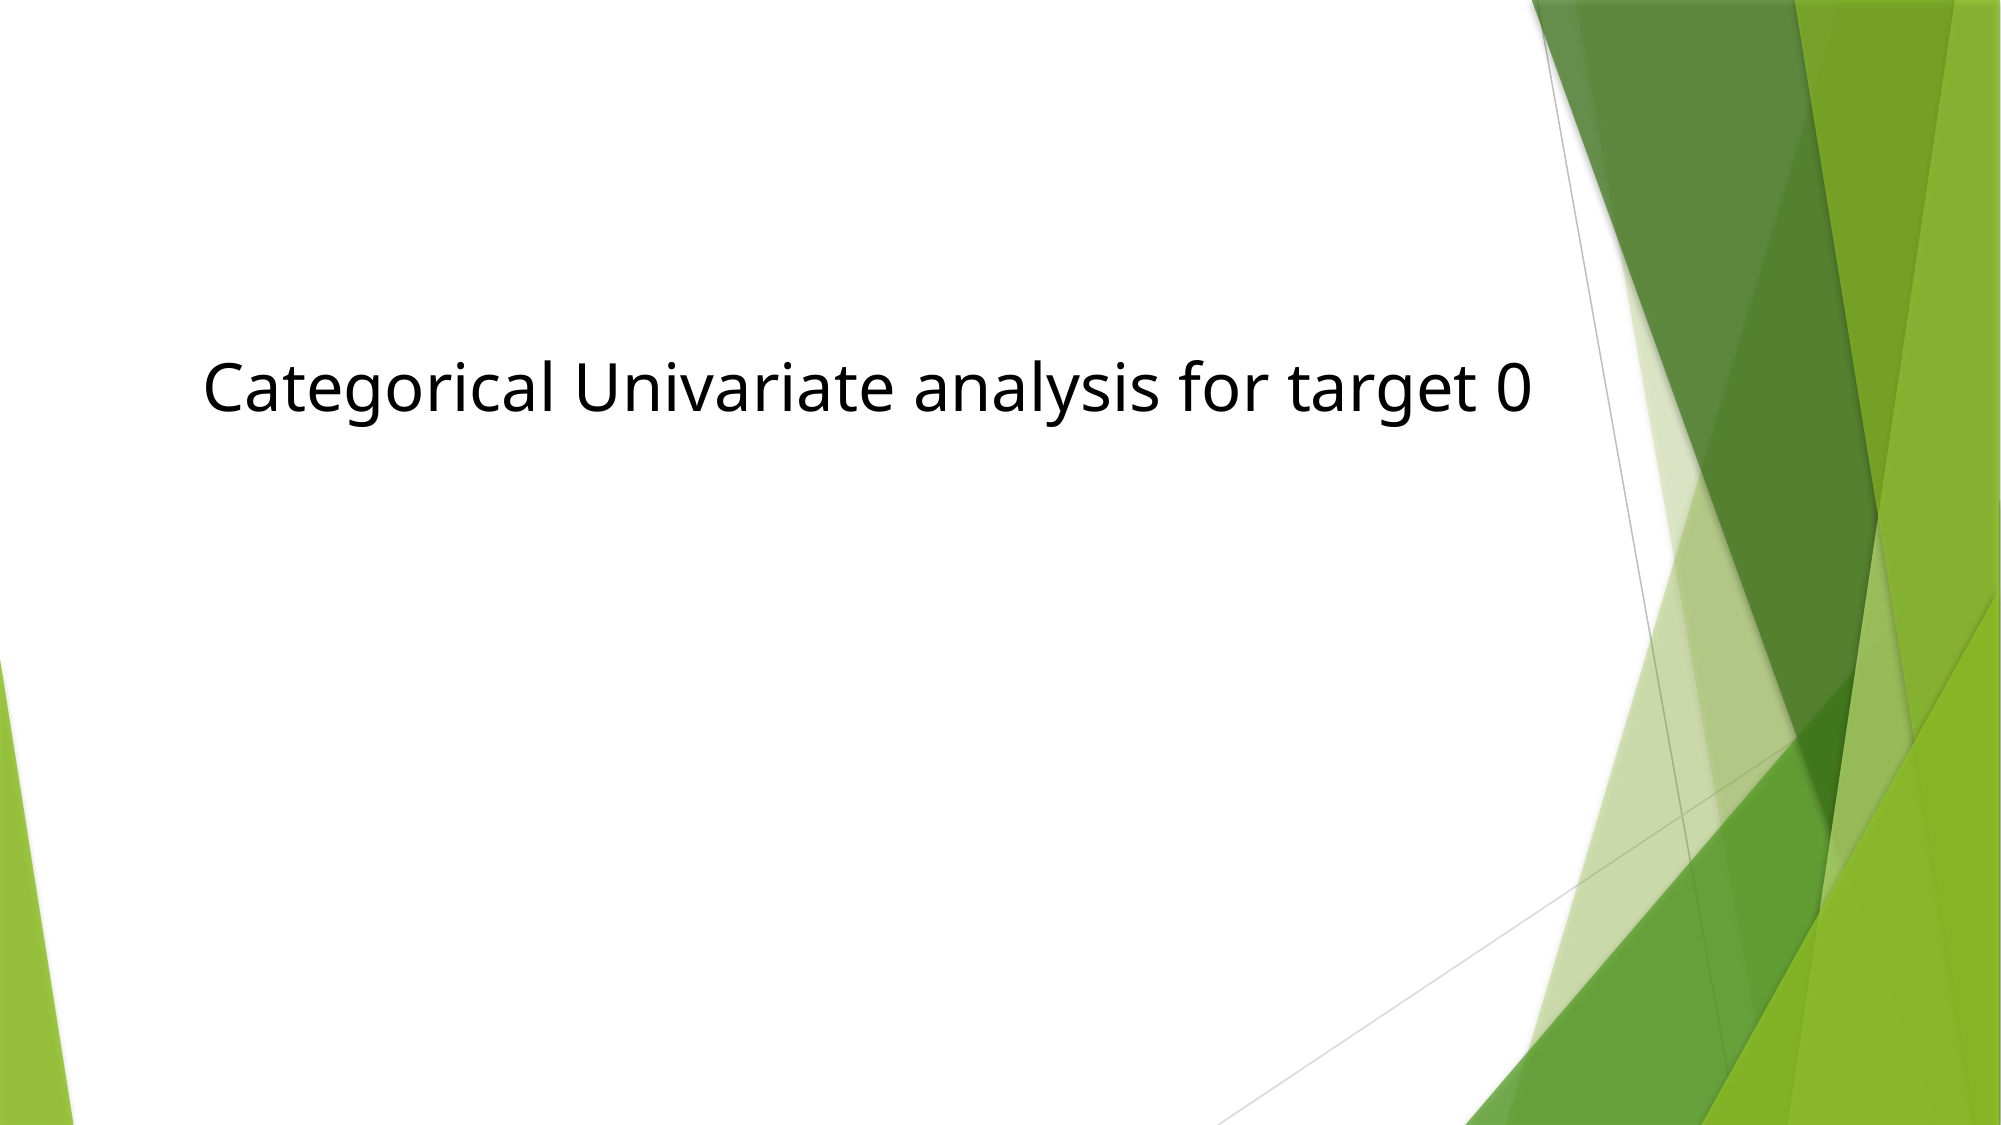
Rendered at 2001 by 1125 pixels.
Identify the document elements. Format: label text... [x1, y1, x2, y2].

title Categorical Univariate analysis for target 0 [187, 336, 1813, 580]
